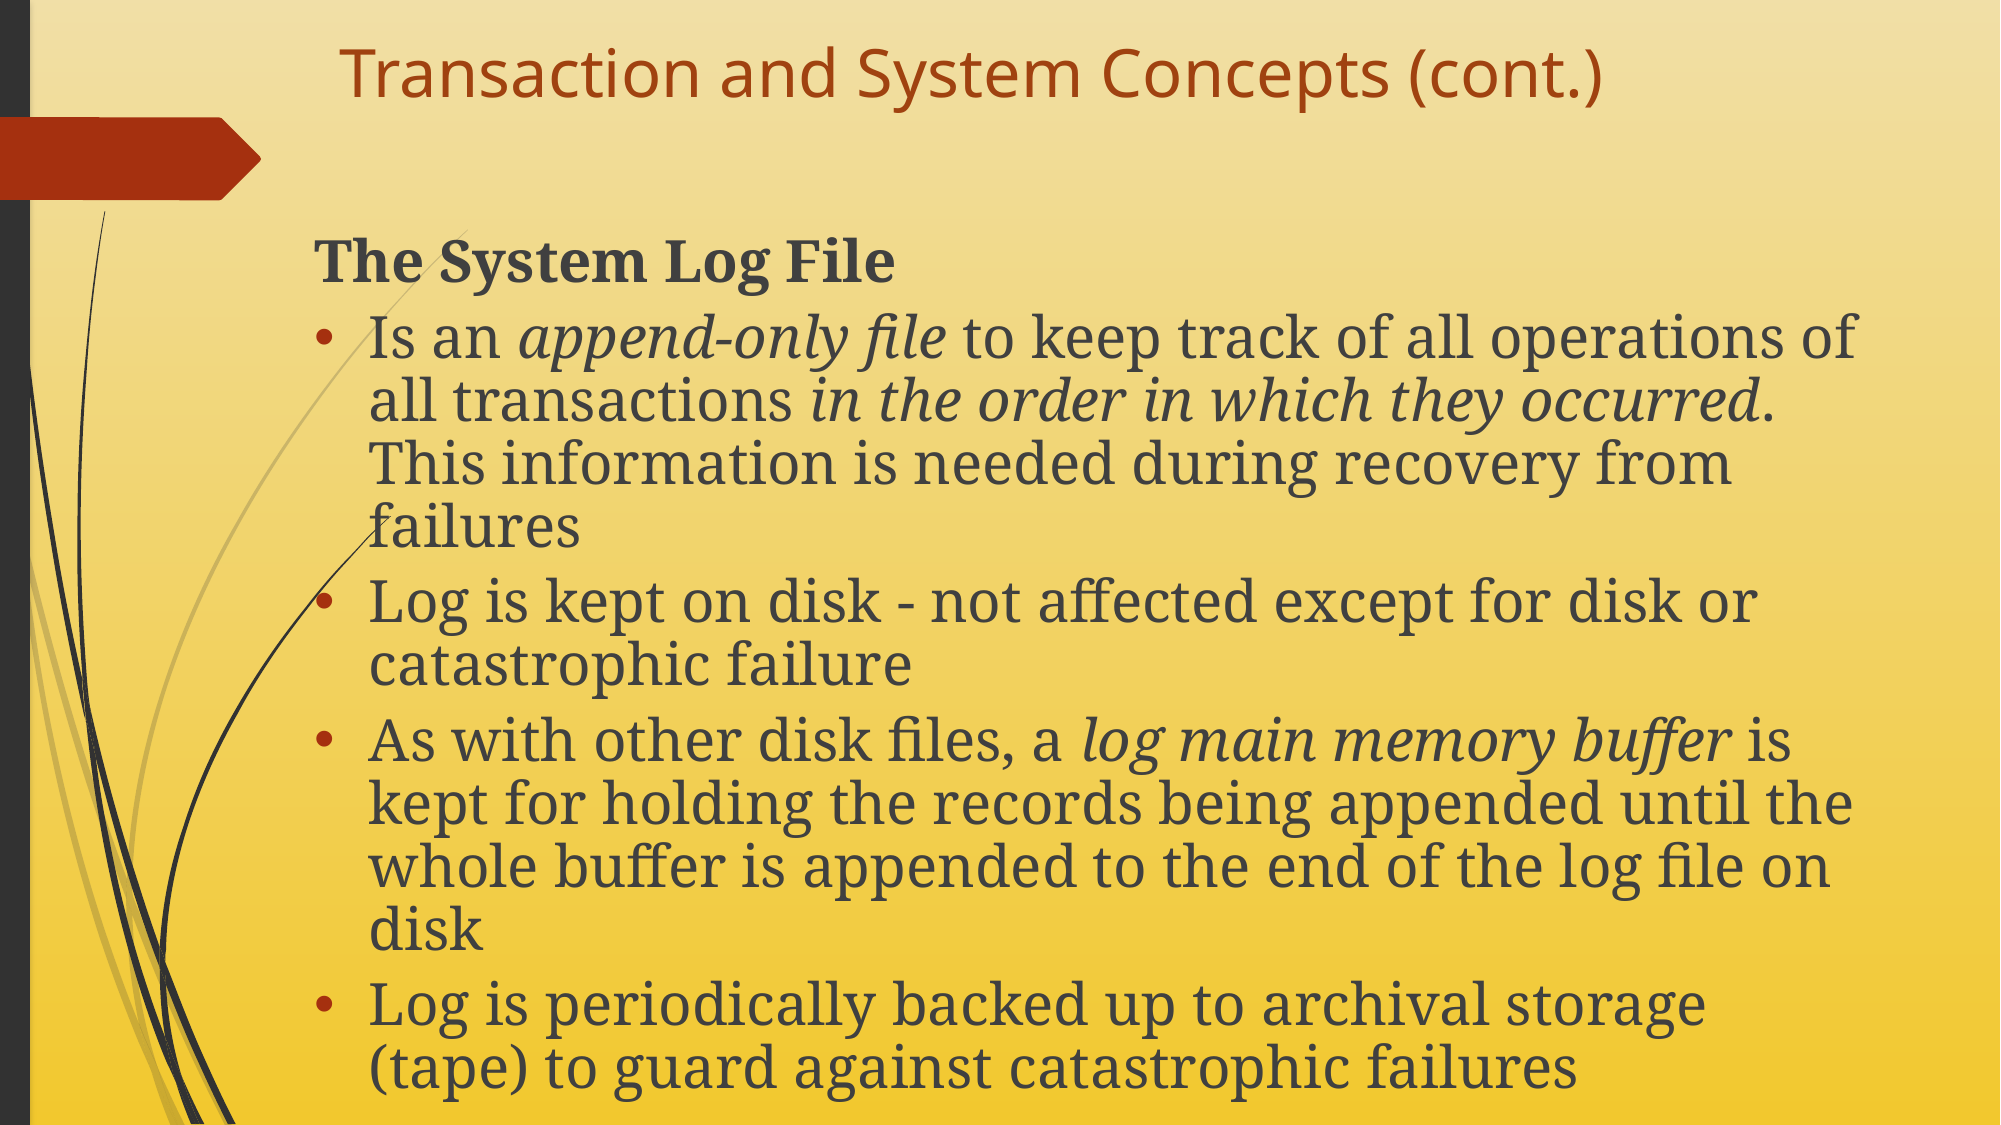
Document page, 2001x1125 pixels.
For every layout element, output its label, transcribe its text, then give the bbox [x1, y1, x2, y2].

title Transaction and System Concepts (cont.) [324, 22, 1638, 211]
list The System Log File Is an append-only file to keep track of all operations of all transactions in the order in which they occurred. This information is needed during recovery from failures Log is kept on disk - not affected except for disk or catastrophic failure As with other disk files, a log main memory buffer is kept for holding the records being appended until the whole buffer is appended to the end of the log file on disk Log is periodically backed up to archival storage (tape) to guard against catastrophic failures [297, 224, 1883, 923]
